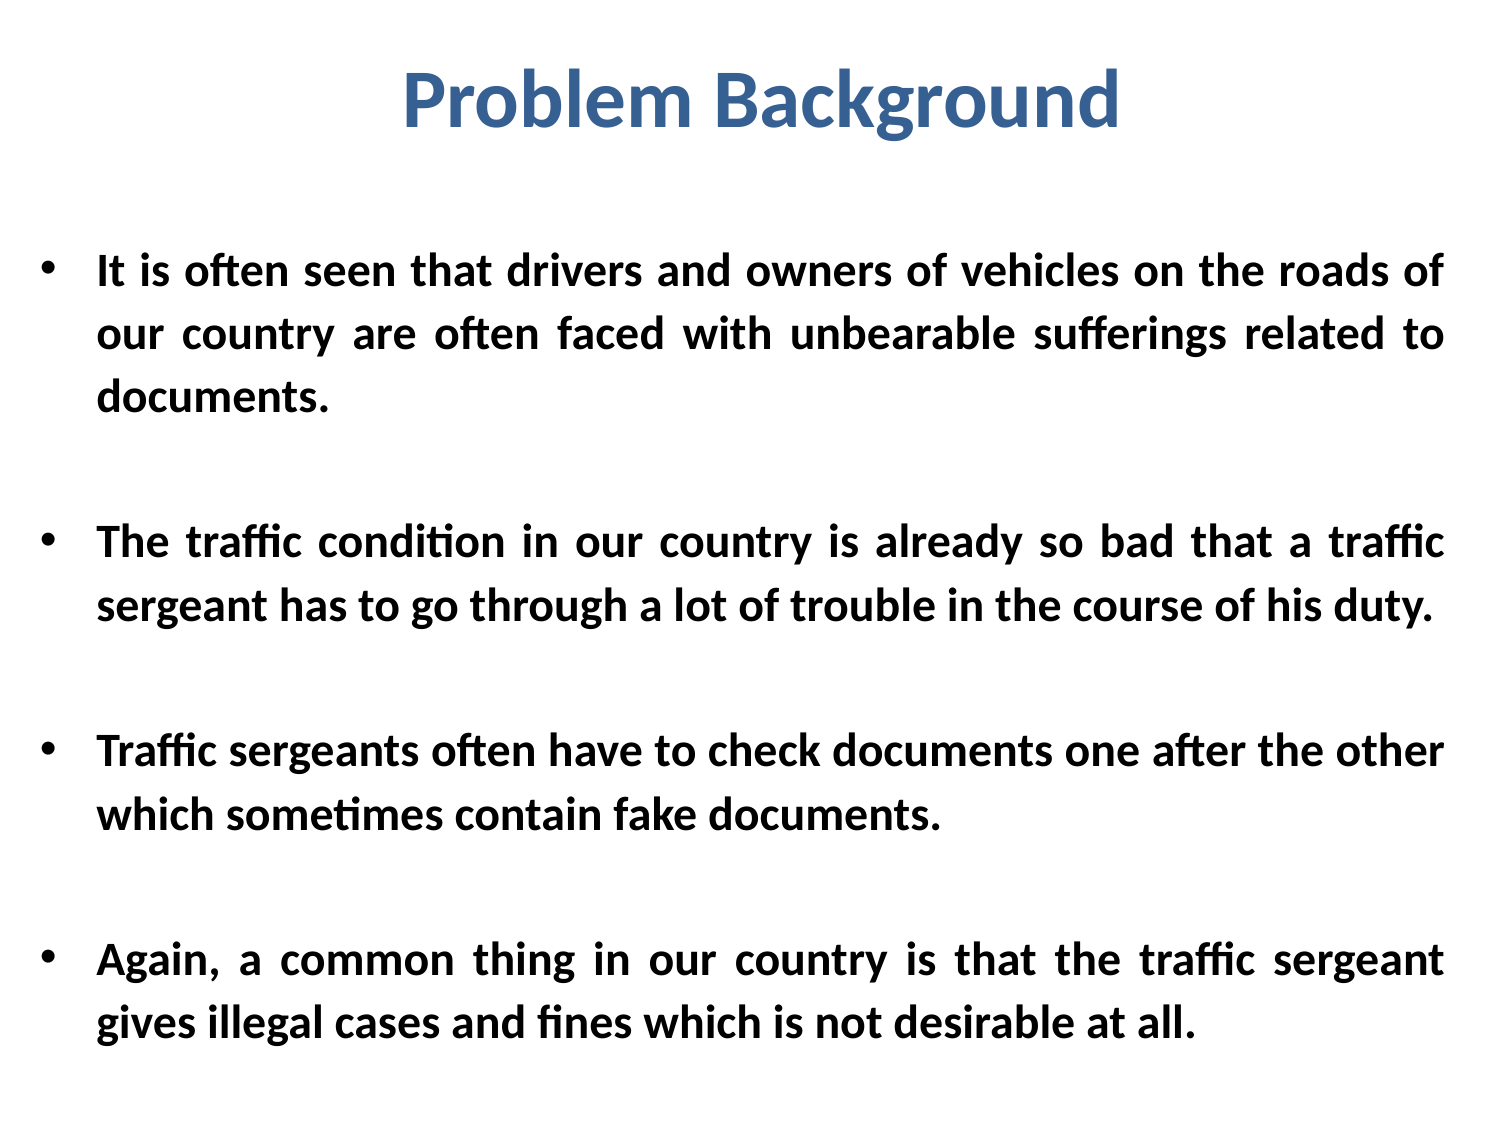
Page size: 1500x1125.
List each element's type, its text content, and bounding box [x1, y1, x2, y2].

list It is often seen that drivers and owners of vehicles on the roads of our country are often faced with unbearable sufferings related to documents. The traffic condition in our country is already so bad that a traffic sergeant has to go through a lot of trouble in the course of his duty. Traffic sergeants often have to check documents one after the other which sometimes contain fake documents. Again, a common thing in our country is that the traffic sergeant gives illegal cases and fines which is not desirable at all. [24, 224, 1463, 1100]
title Problem Background [87, 0, 1438, 188]
